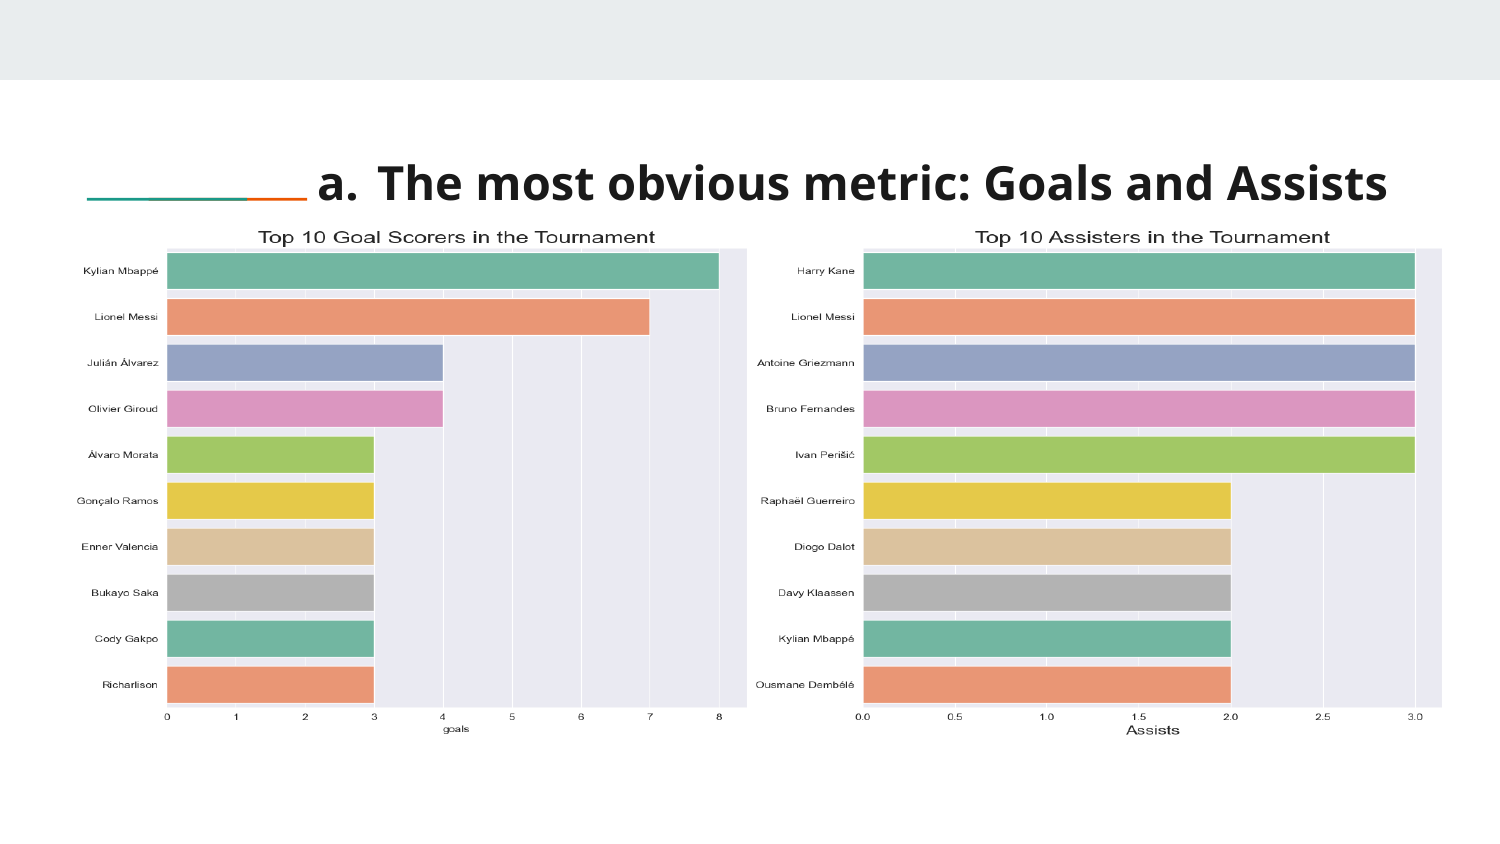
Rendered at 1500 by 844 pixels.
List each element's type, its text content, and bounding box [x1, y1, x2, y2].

title The most obvious metric: Goals and Assists [289, 137, 1500, 226]
picture [68, 225, 1450, 742]
